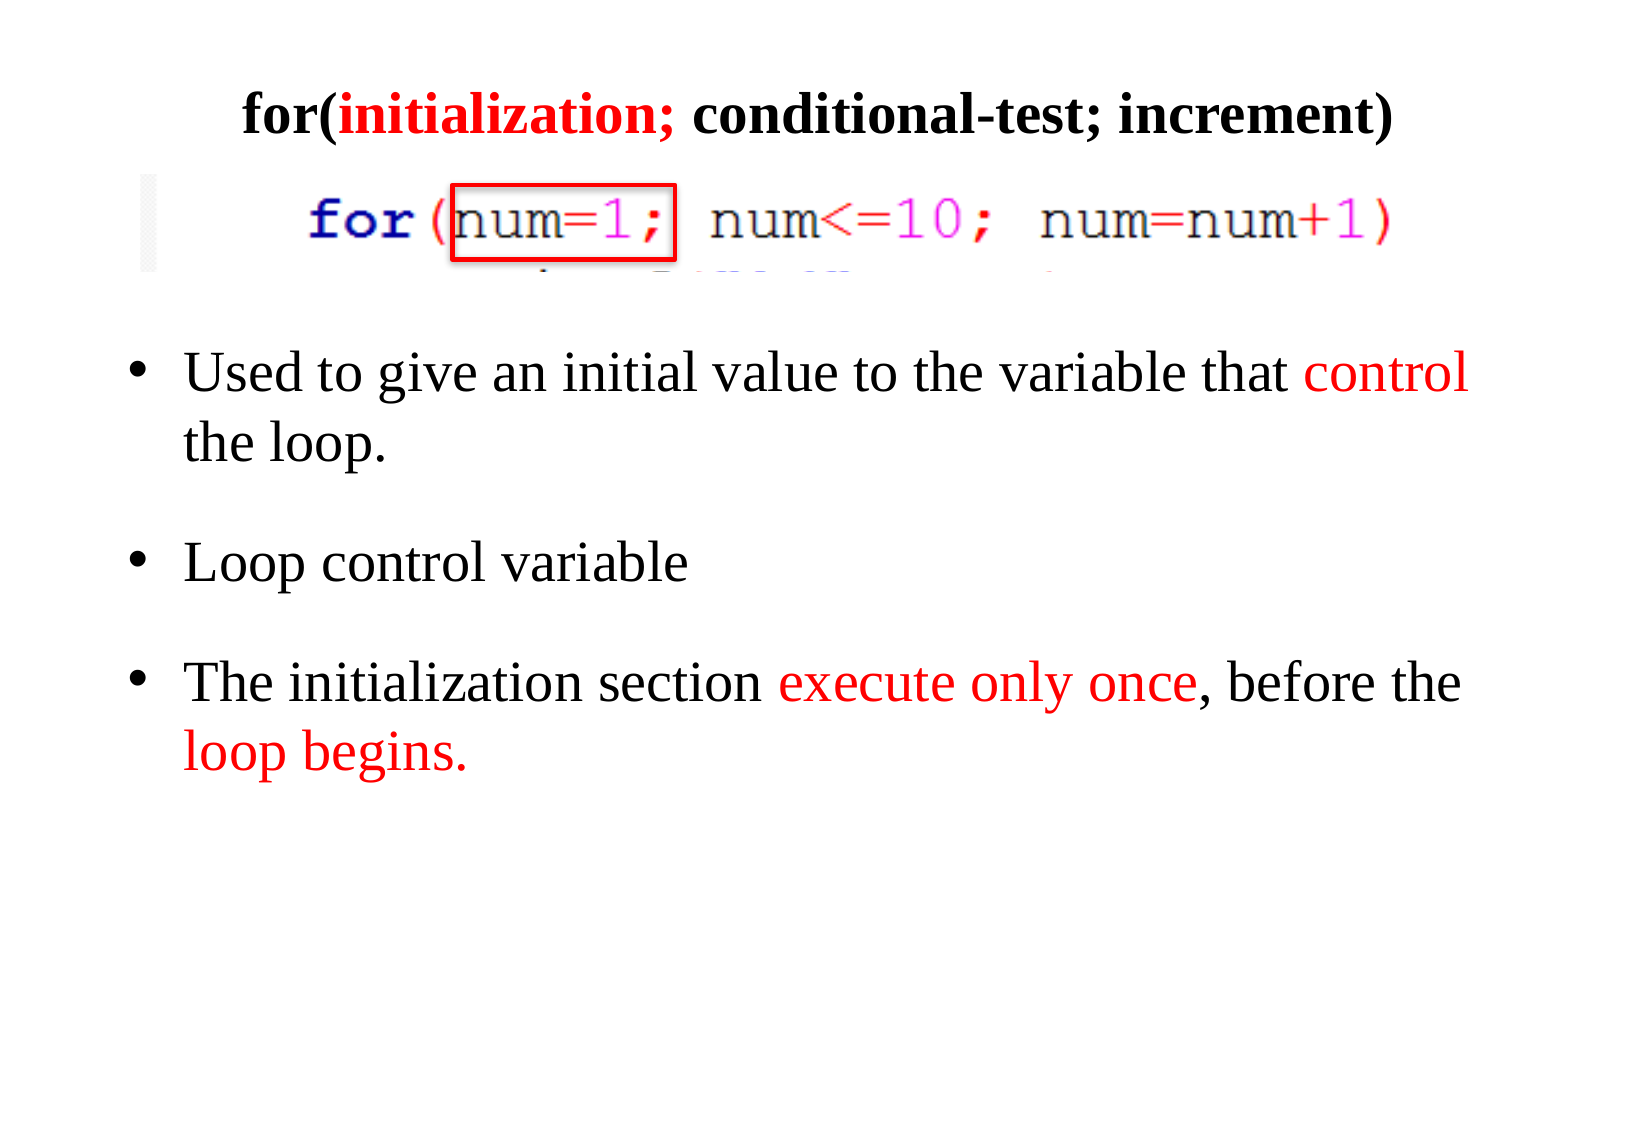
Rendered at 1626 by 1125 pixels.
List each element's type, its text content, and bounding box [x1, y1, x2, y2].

title for(initialization; conditional-test; increment) [112, 45, 1525, 175]
picture [140, 174, 1498, 272]
list Used to give an initial value to the variable that control the loop. Loop control variable The initialization section execute only once, before the loop begins. [112, 325, 1525, 1063]
